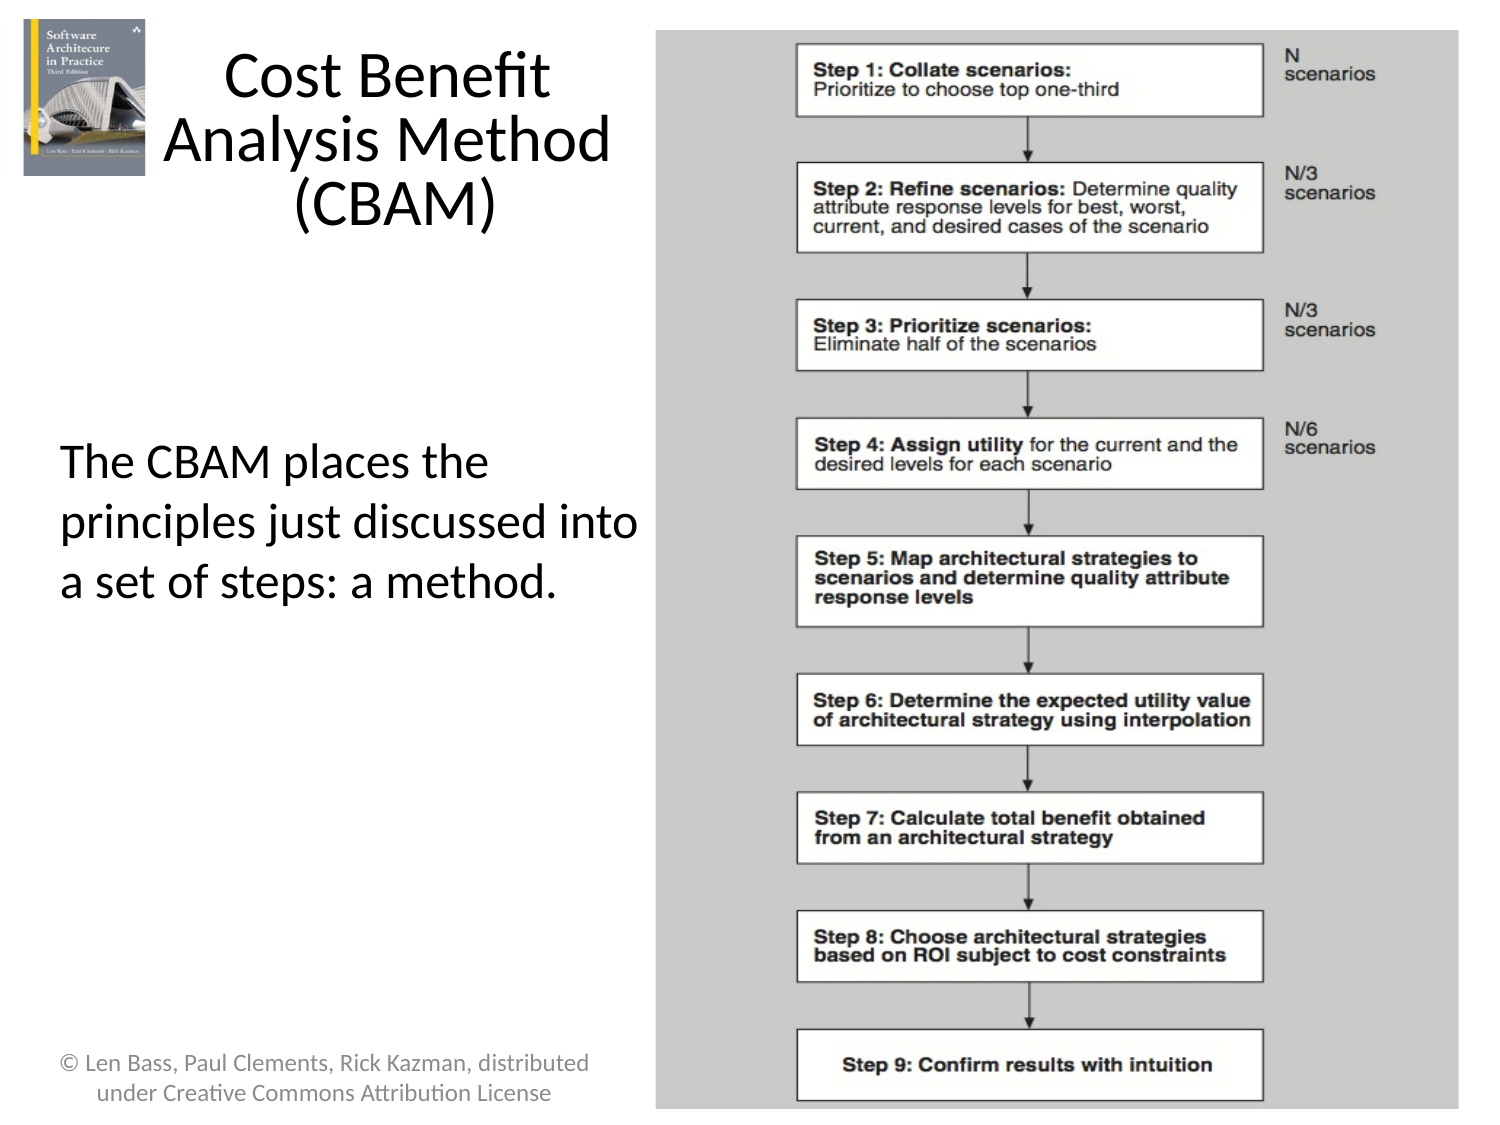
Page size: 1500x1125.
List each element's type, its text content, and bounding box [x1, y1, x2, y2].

title Cost Benefit Analysis Method (CBAM) [147, 30, 644, 254]
text_box The CBAM places the principles just discussed into a set of steps: a method. [45, 420, 650, 616]
footer © Len Bass, Paul Clements, Rick Kazman, distributed under Creative Commons Attribution License [17, 1046, 632, 1107]
picture [5, 19, 163, 176]
picture [655, 30, 1459, 1109]
